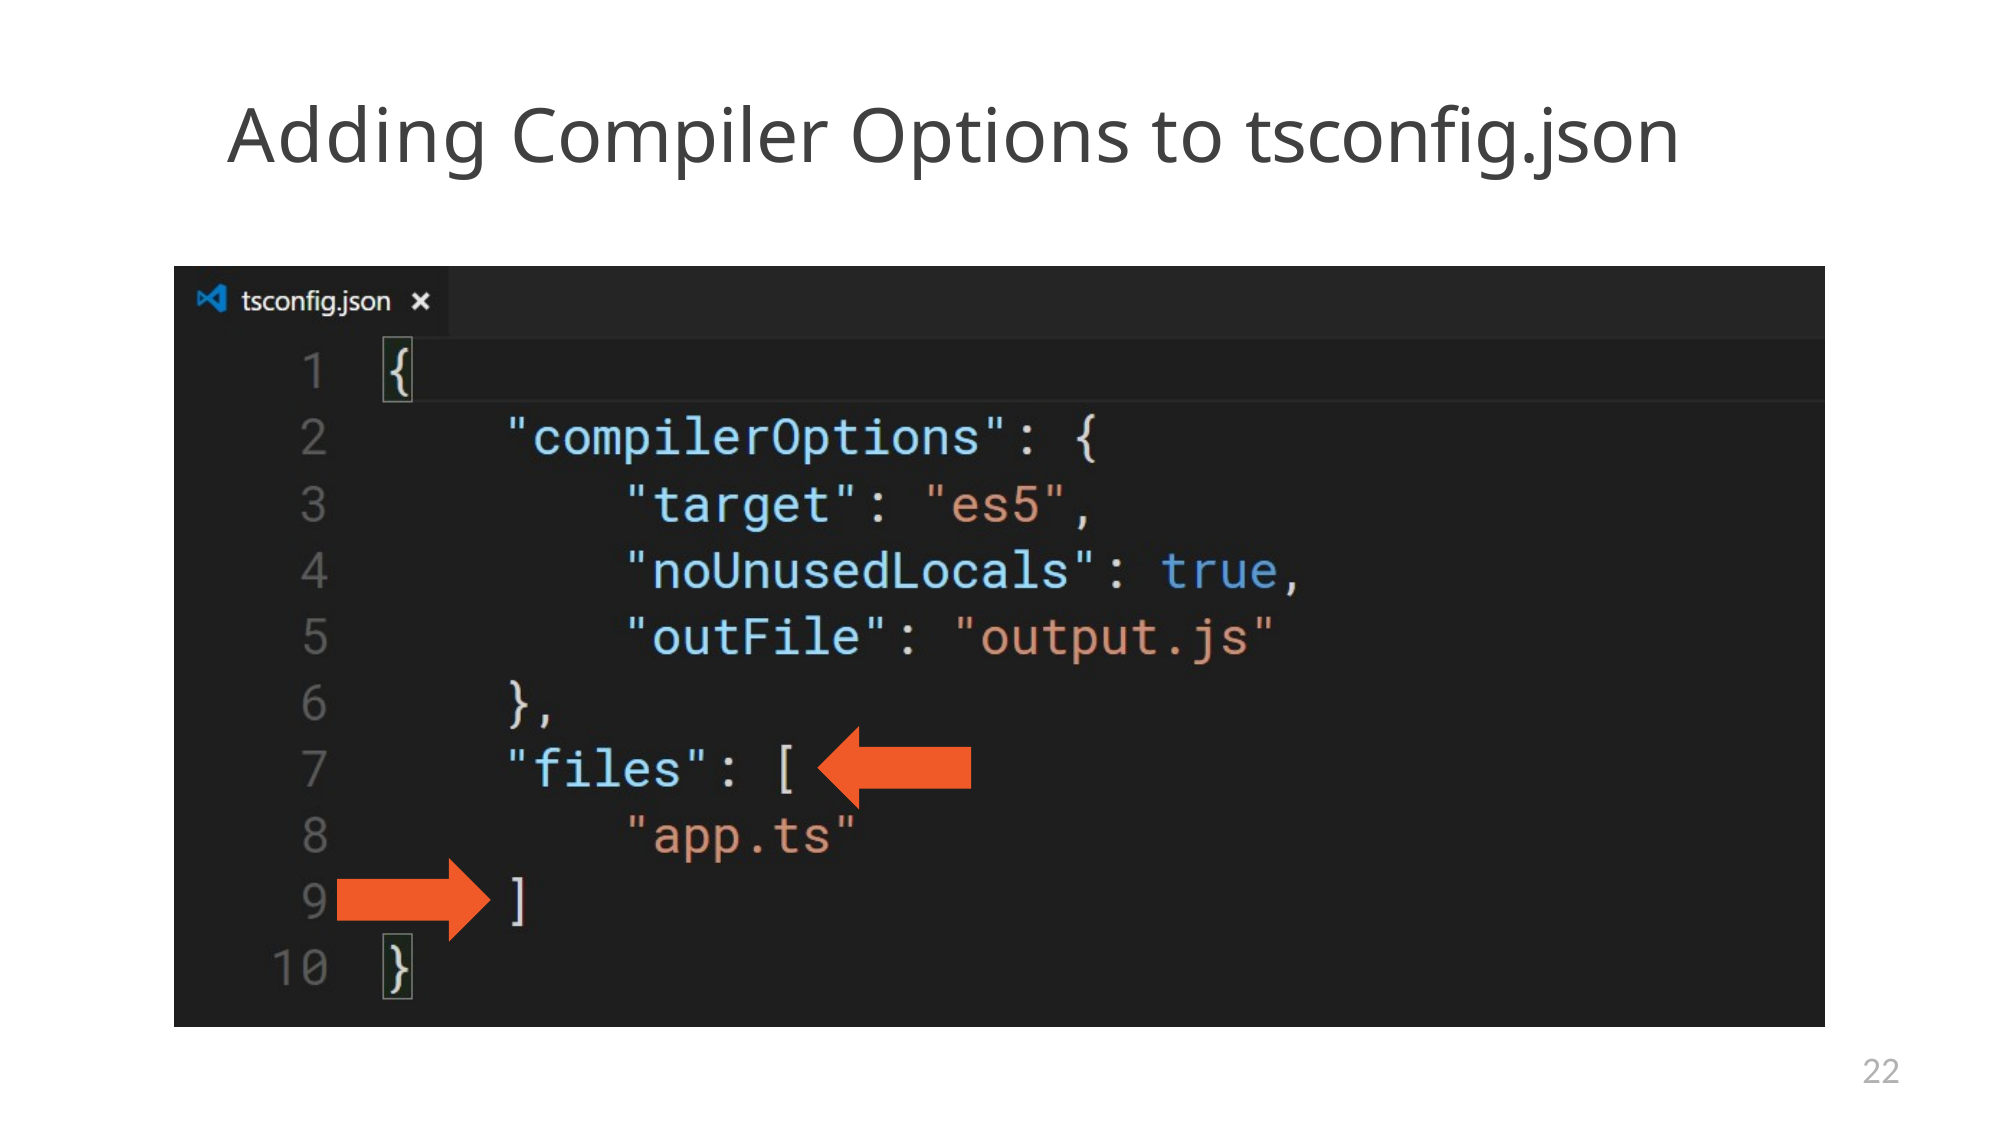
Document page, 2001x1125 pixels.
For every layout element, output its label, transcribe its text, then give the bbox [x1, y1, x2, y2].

title Adding Compiler Options to tsconfig.json [225, 84, 1760, 262]
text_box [174, 265, 1826, 1028]
slide_number 22 [1440, 1046, 1900, 1103]
